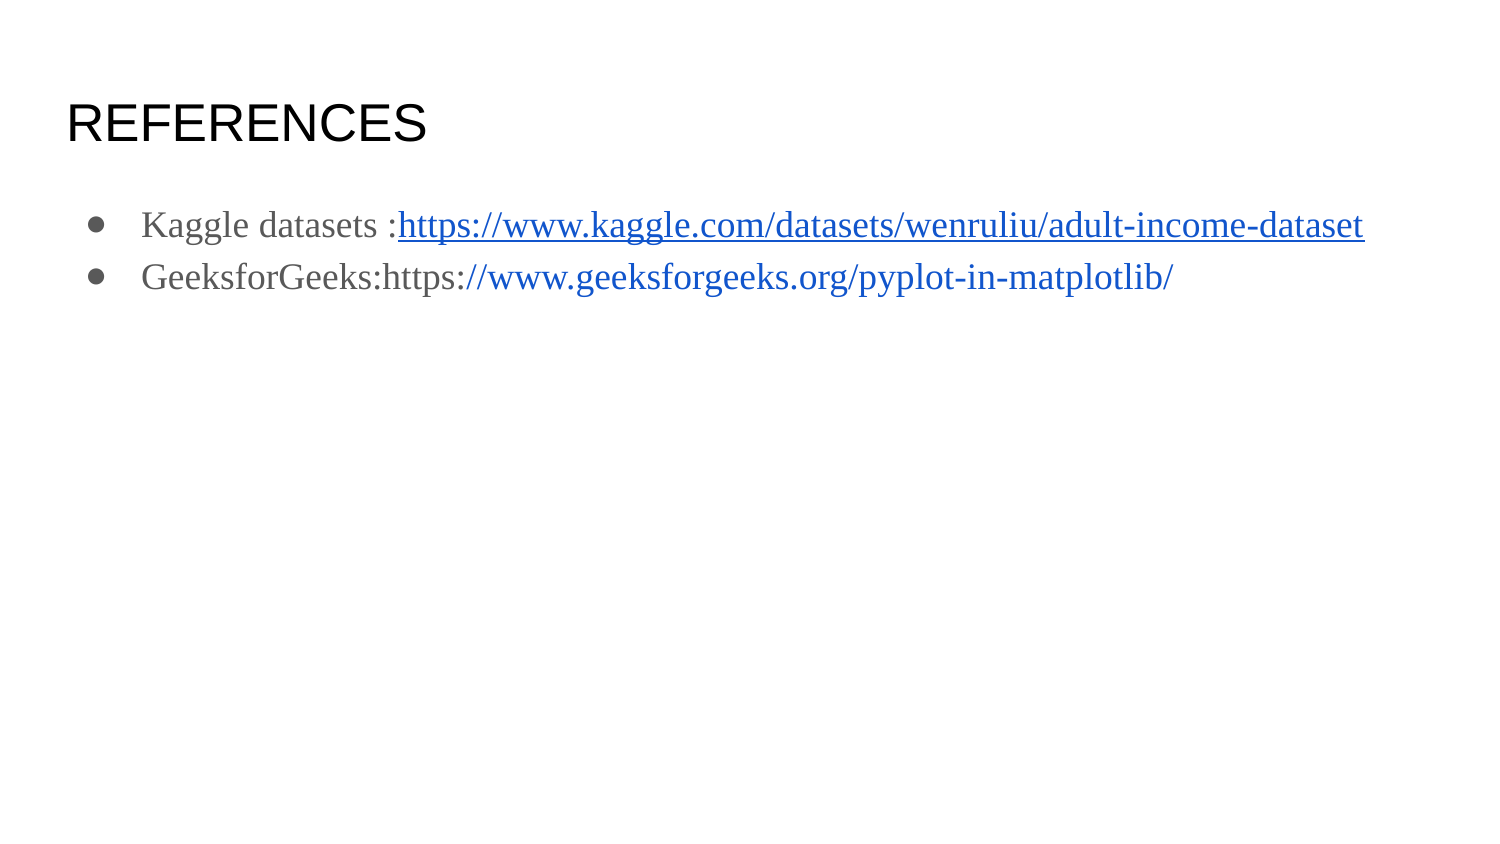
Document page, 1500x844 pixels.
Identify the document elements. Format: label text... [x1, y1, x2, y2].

title REFERENCES [51, 72, 1449, 167]
list Kaggle datasets :https://www.kaggle.com/datasets/wenruliu/adult-income-dataset GeeksforGeeks:https://www.geeksforgeeks.org/pyplot-in-matplotlib/ [51, 178, 1449, 740]
